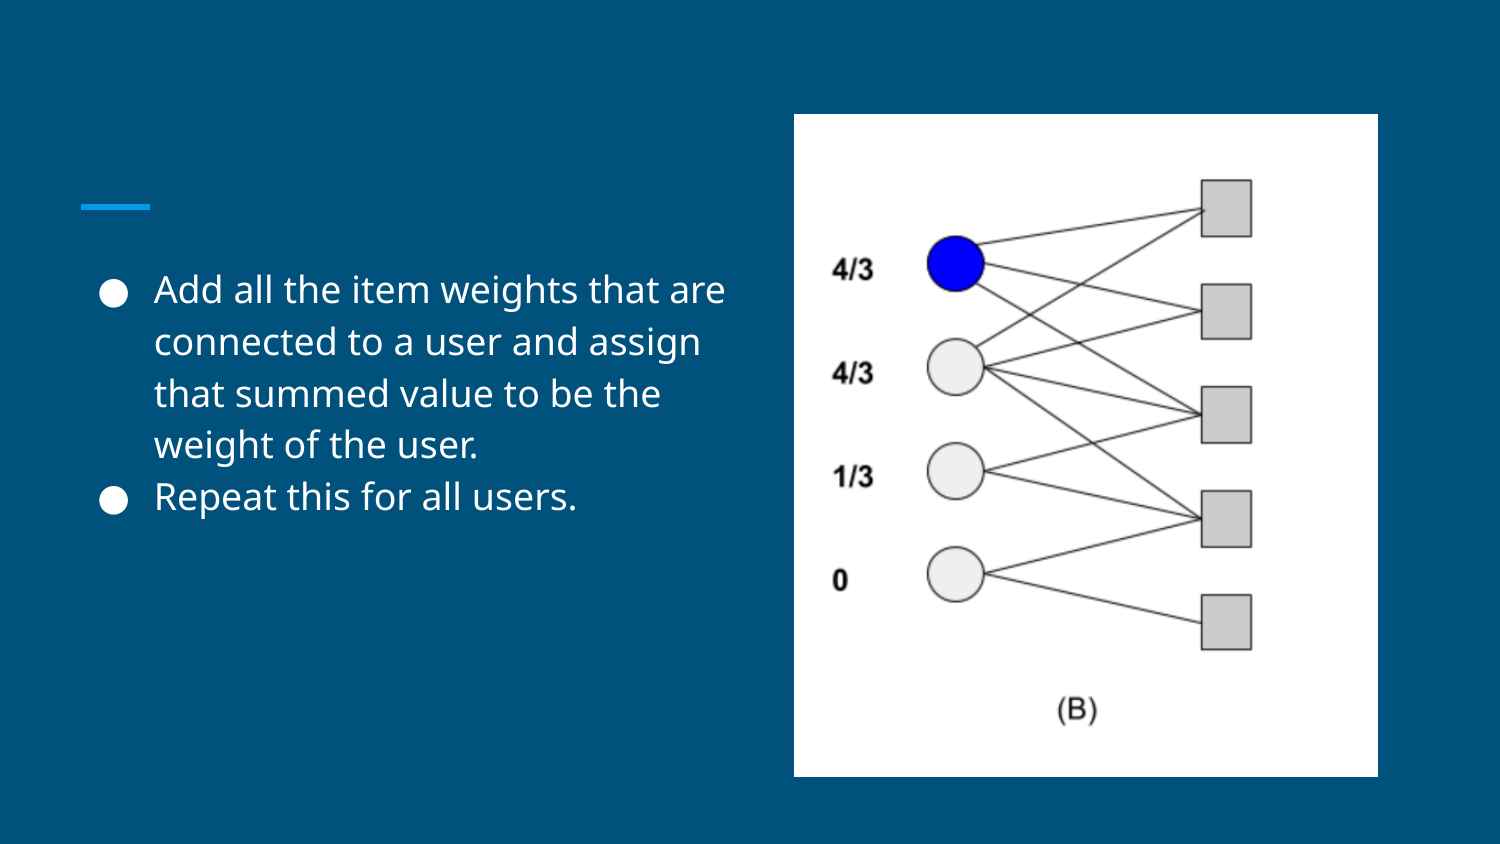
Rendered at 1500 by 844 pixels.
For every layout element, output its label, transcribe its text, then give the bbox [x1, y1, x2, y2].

picture [795, 115, 1377, 776]
list Add all the item weights that are connected to a user and assign that summed value to be the weight of the user. Repeat this for all users. [63, 244, 751, 750]
